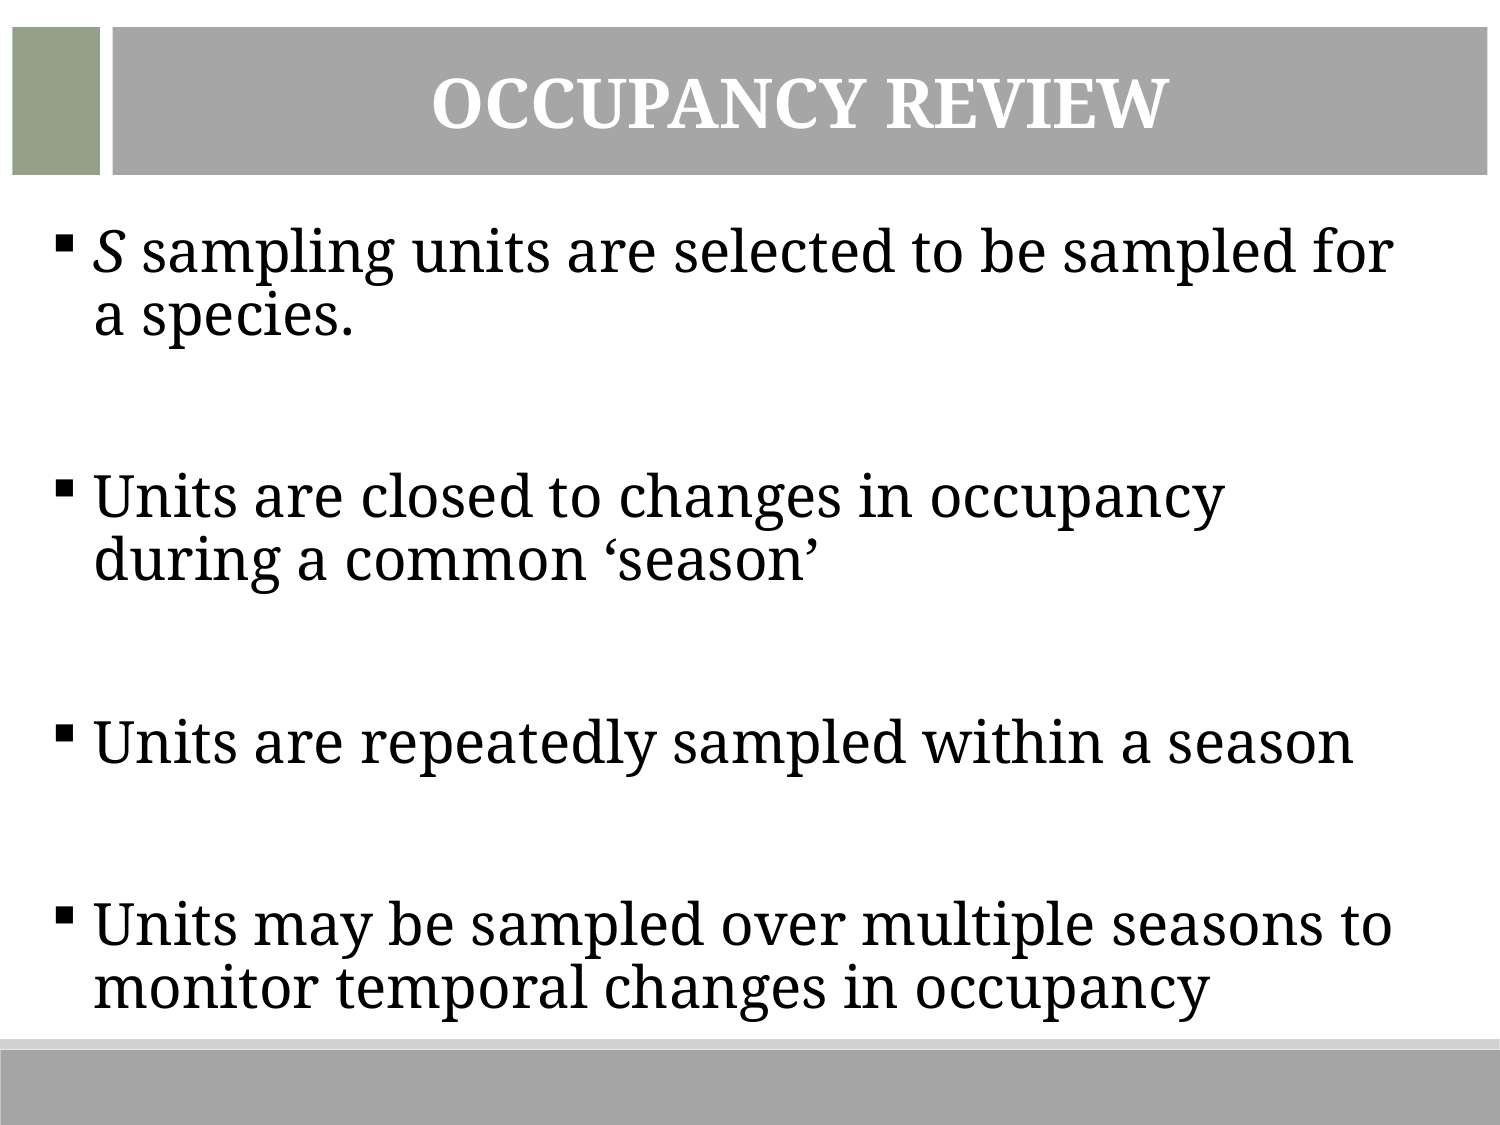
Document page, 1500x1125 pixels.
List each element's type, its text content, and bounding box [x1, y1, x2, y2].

text_box [11, 26, 101, 176]
text_box Occupancy Review [111, 26, 1489, 176]
text_box S sampling units are selected to be sampled for a species. Units are closed to changes in occupancy during a common ‘season’ Units are repeatedly sampled within a season Units may be sampled over multiple seasons to monitor temporal changes in occupancy [39, 216, 1429, 969]
